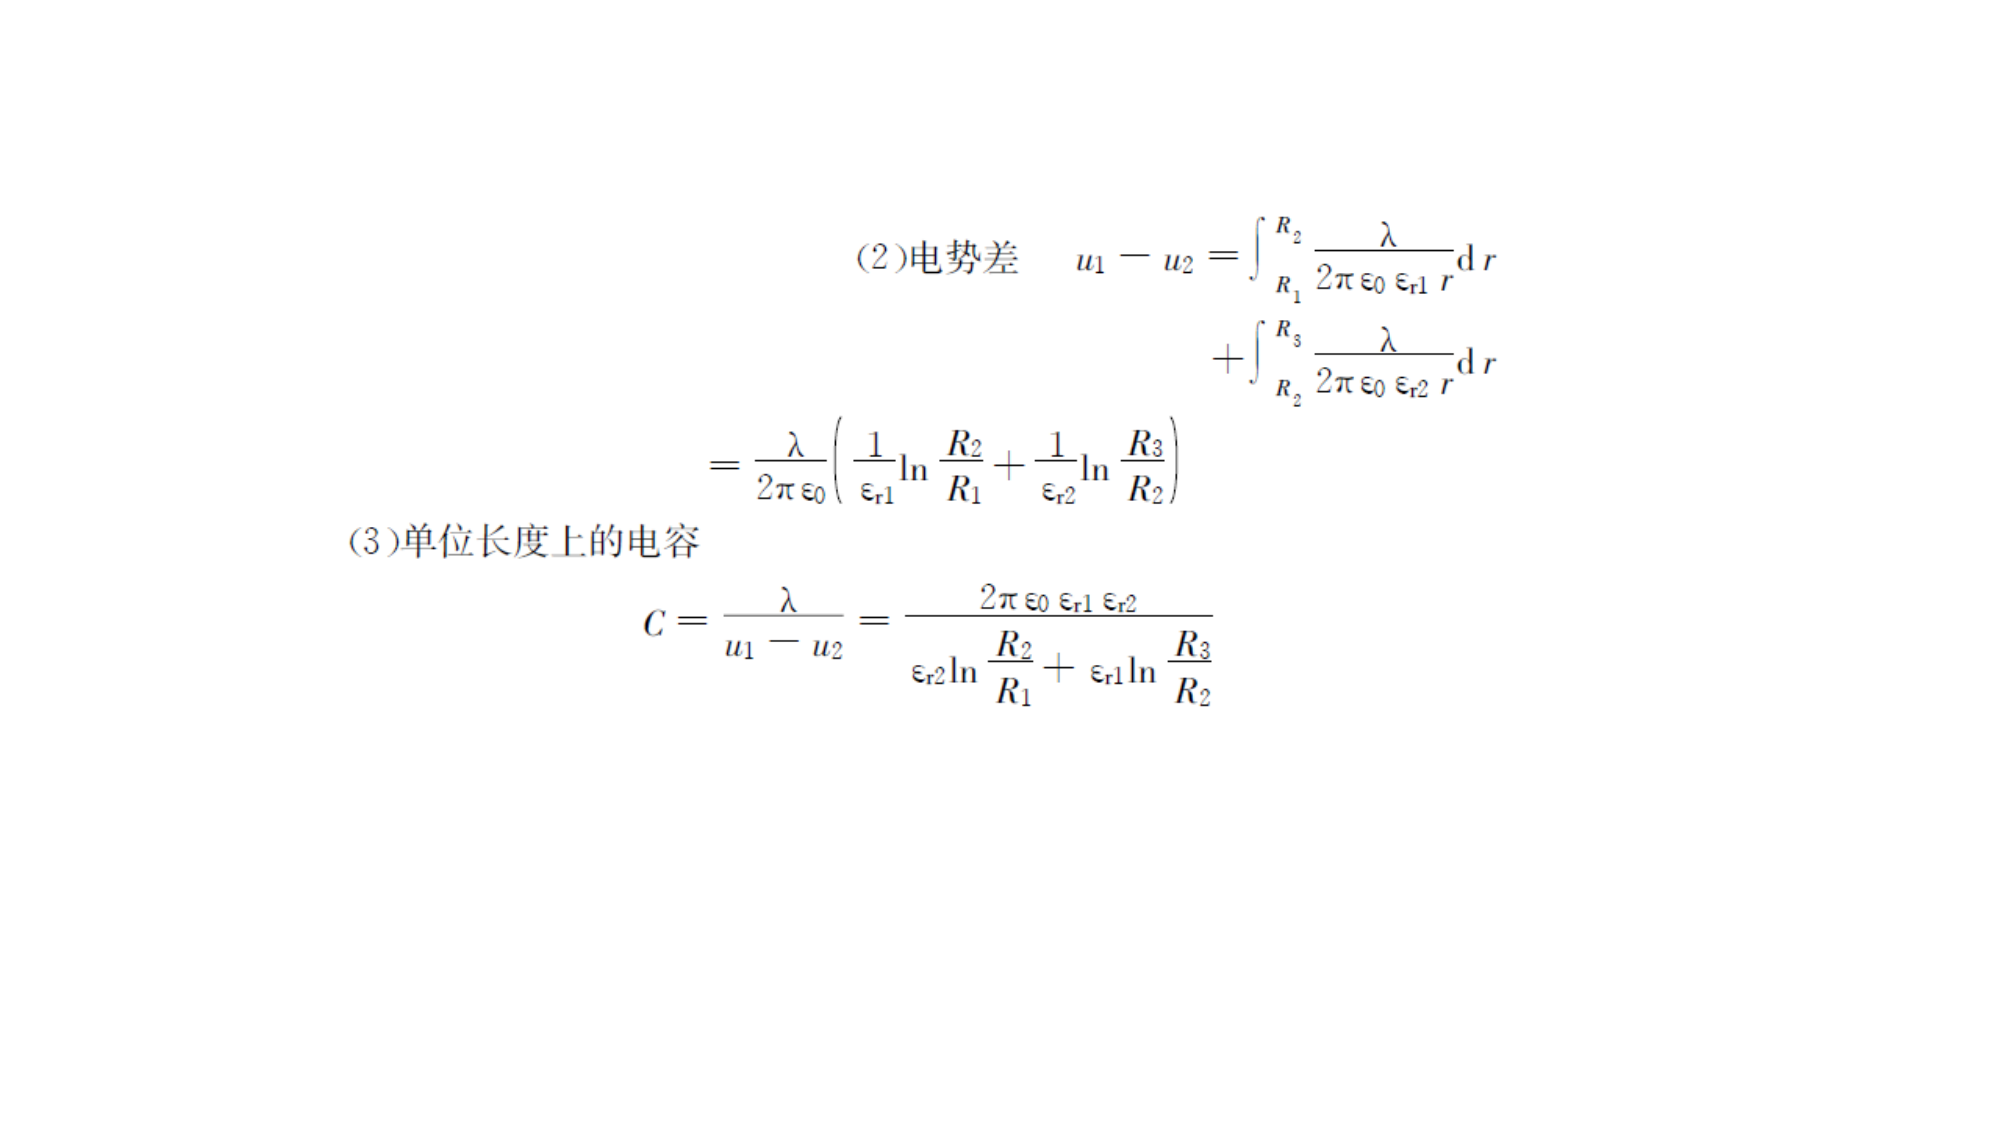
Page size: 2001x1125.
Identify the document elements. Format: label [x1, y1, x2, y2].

text_box [167, 65, 1587, 722]
